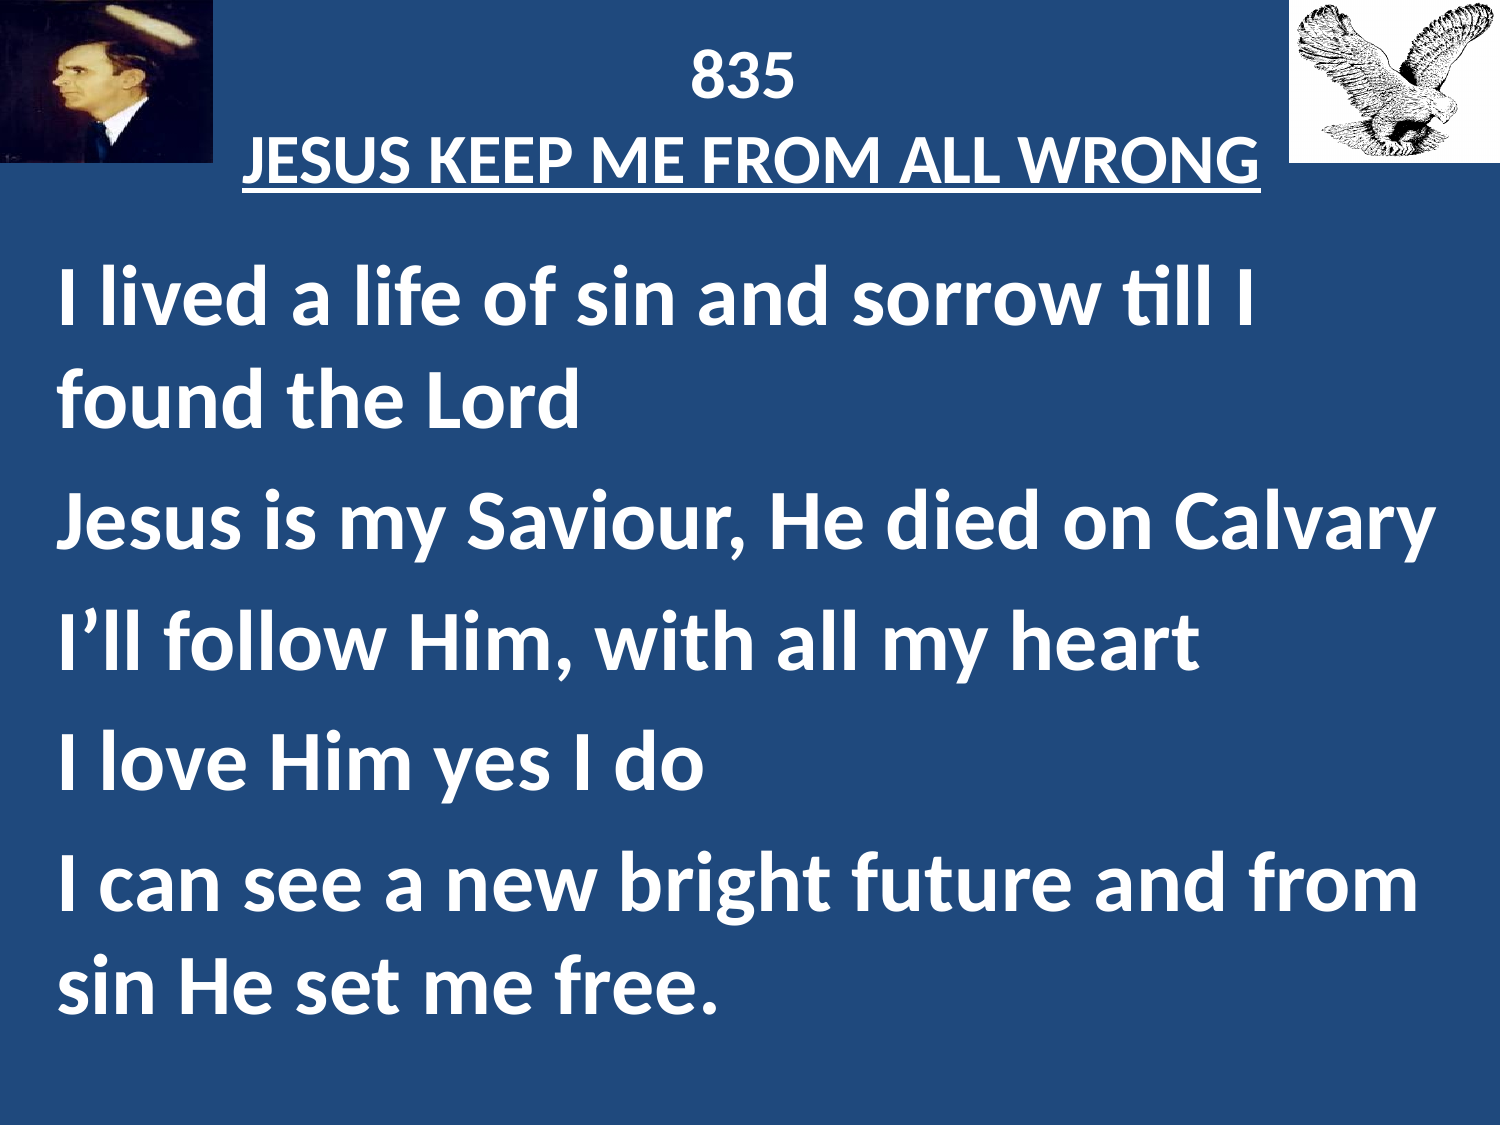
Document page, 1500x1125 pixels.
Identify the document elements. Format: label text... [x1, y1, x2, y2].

picture [1288, 0, 1500, 163]
title 835 JESUS KEEP ME FROM ALL WRONG [76, 19, 1427, 207]
picture [0, 0, 213, 163]
list I lived a life of sin and sorrow till I found the Lord Jesus is my Saviour, He died on Calvary I’ll follow Him, with all my heart I love Him yes I do I can see a new bright future and from sin He set me free. [41, 231, 1483, 1106]
